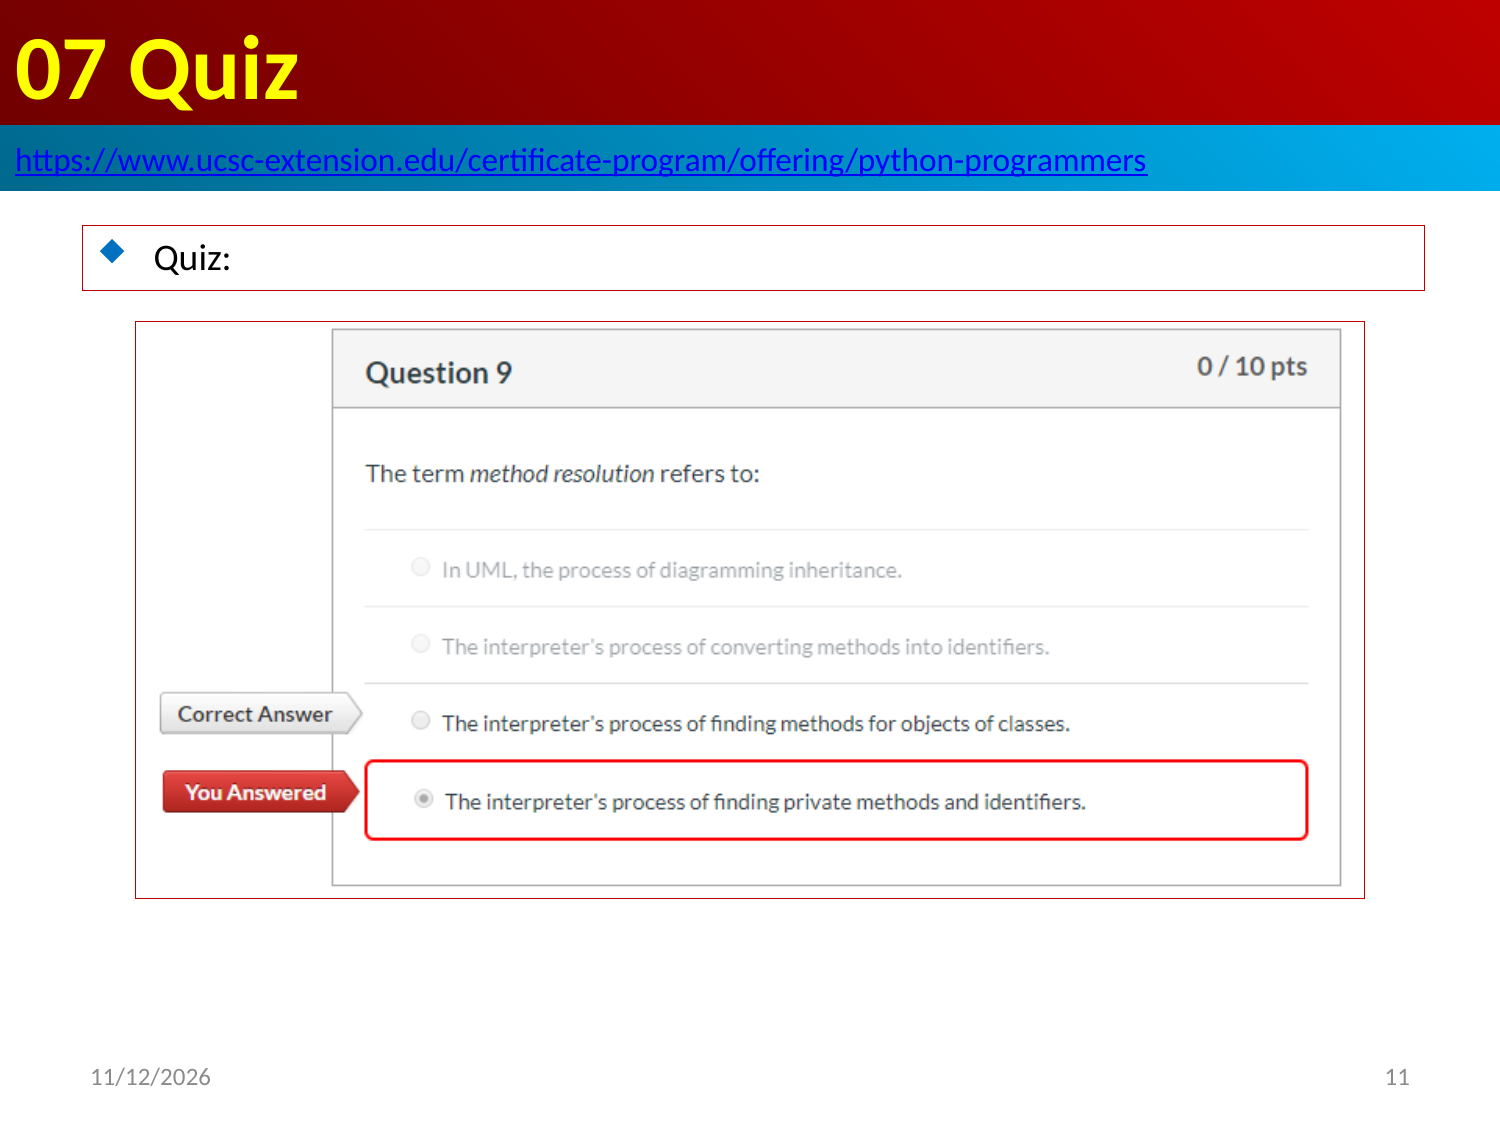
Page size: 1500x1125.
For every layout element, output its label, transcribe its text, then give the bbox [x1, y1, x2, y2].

slide_number 11 [1074, 1042, 1425, 1109]
subtitle Quiz: [82, 225, 1425, 291]
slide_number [75, 1042, 425, 1109]
picture [134, 321, 1366, 899]
title 07 Quiz [0, 0, 1500, 125]
text_box https://www.ucsc-extension.edu/certificate-program/offering/python-programmers [0, 125, 1500, 191]
